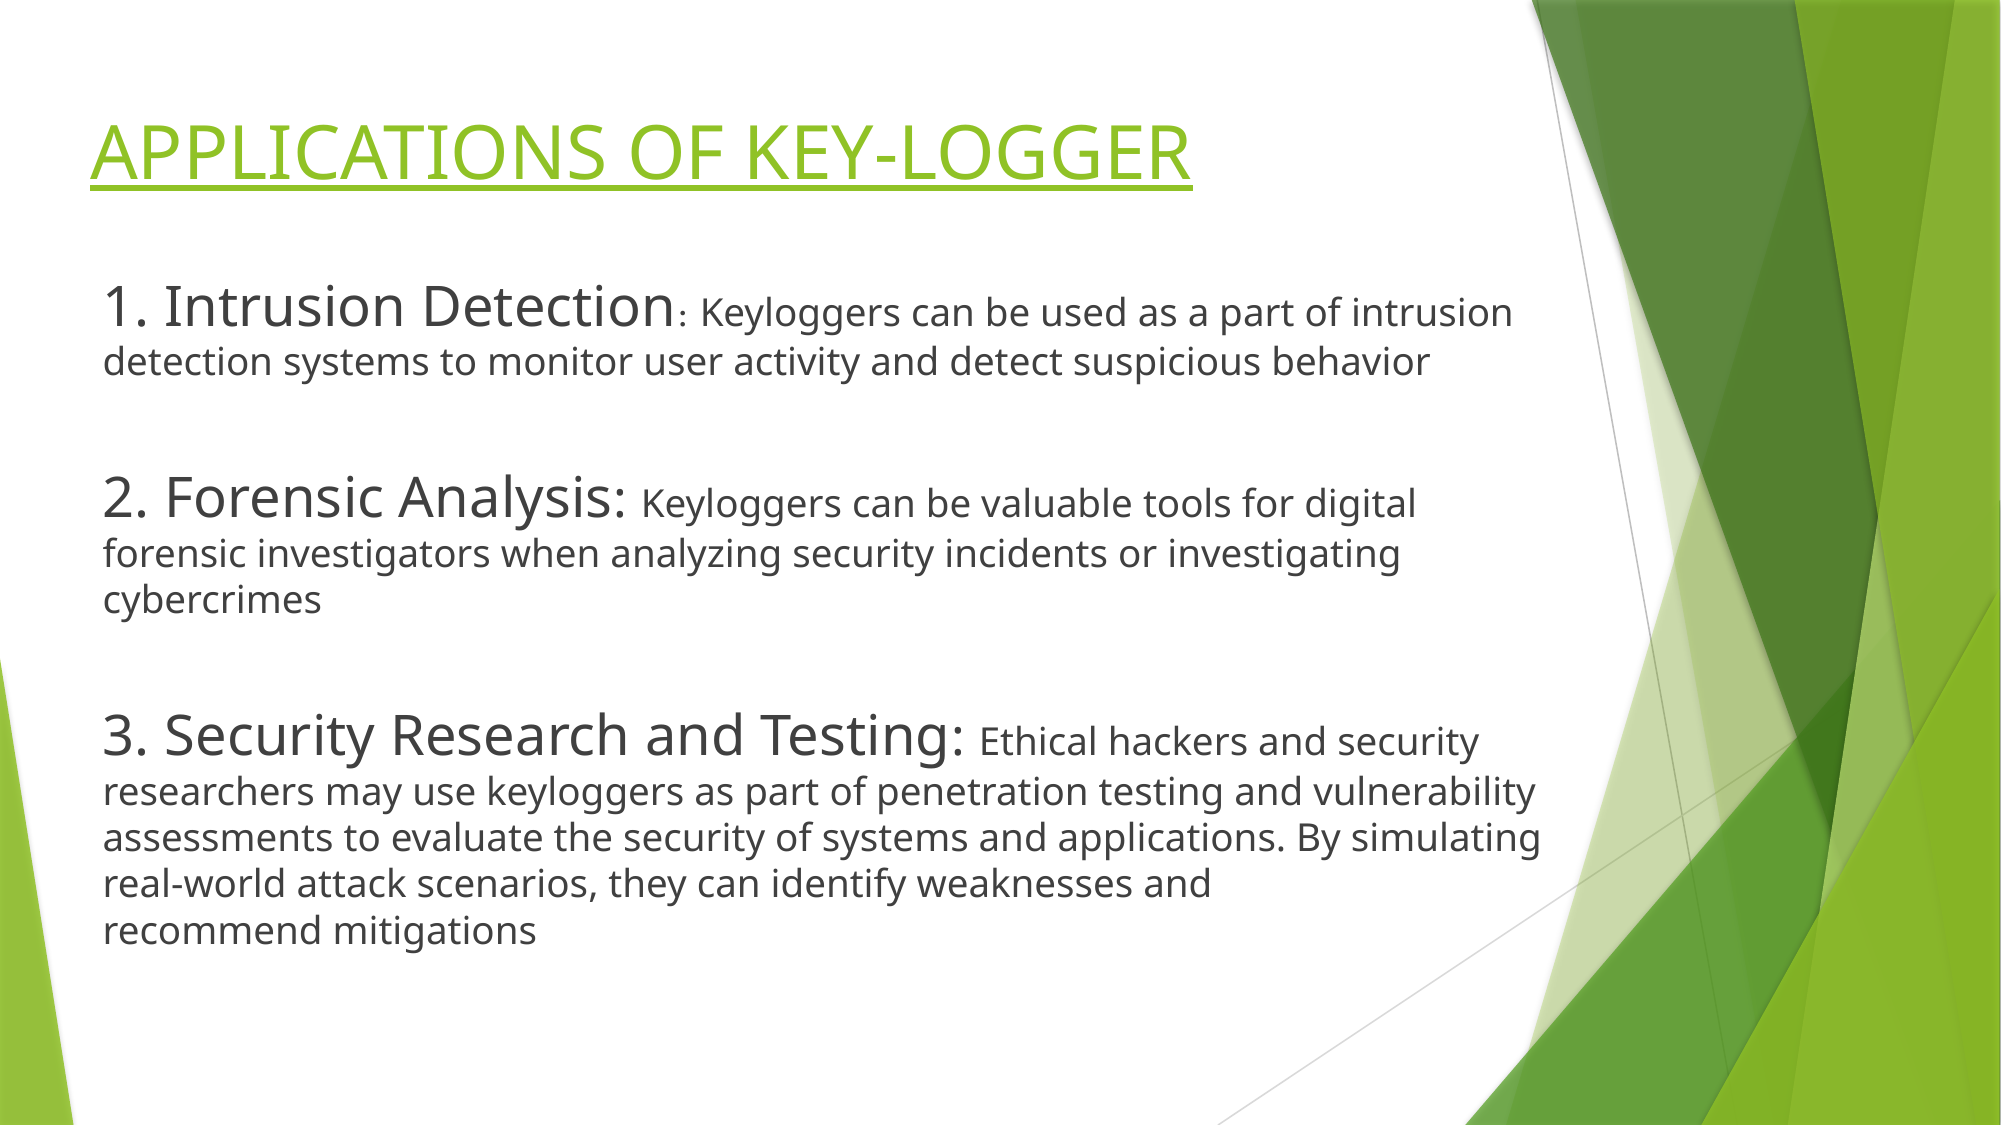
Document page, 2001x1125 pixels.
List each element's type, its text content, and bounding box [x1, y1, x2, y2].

list 1. Intrusion Detection: Keyloggers can be used as a part of intrusion detection systems to monitor user activity and detect suspicious behavior 2. Forensic Analysis: Keyloggers can be valuable tools for digital forensic investigators when analyzing security incidents or investigating cybercrimes 3. Security Research and Testing: Ethical hackers and security researchers may use keyloggers as part of penetration testing and vulnerability assessments to evaluate the security of systems and applications. By simulating real-world attack scenarios, they can identify weaknesses and recommend mitigations [87, 262, 1575, 970]
title APPLICATIONS OF KEY-LOGGER [75, 97, 1852, 222]
